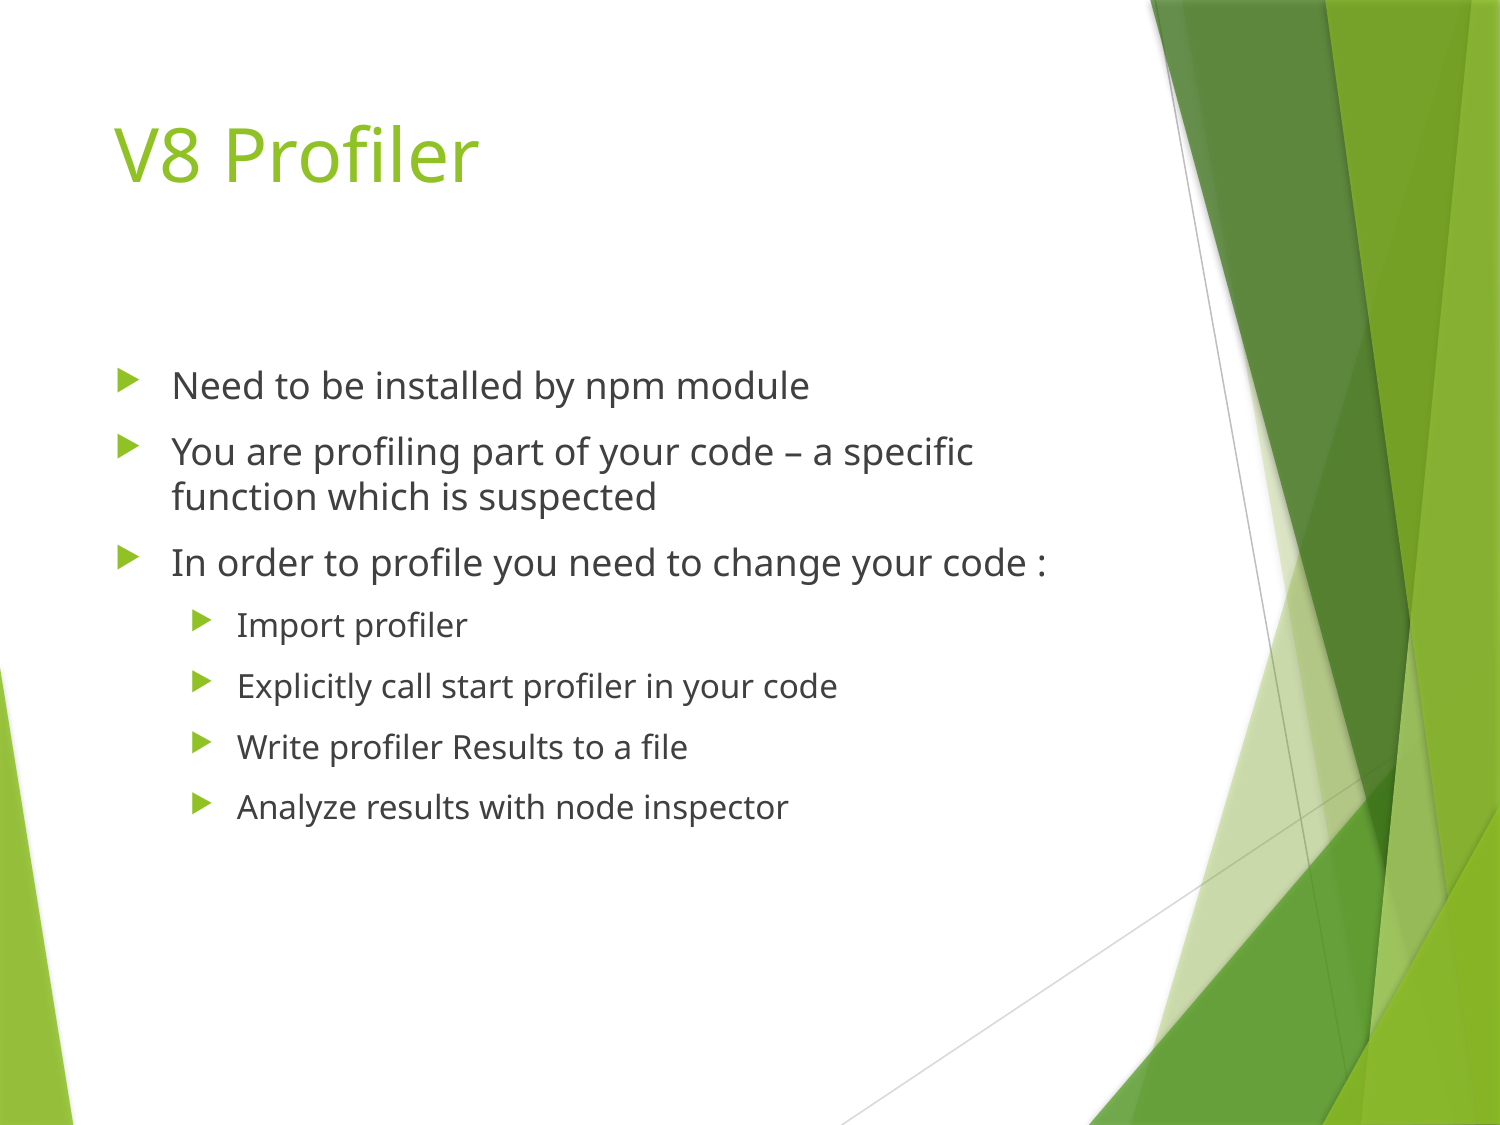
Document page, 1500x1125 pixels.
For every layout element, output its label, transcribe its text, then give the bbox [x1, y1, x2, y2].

title V8 Profiler [99, 99, 1142, 317]
list Need to be installed by npm module You are profiling part of your code – a specific function which is suspected In order to profile you need to change your code : Import profiler Explicitly call start profiler in your code Write profiler Results to a file Analyze results with node inspector [99, 354, 1142, 992]
